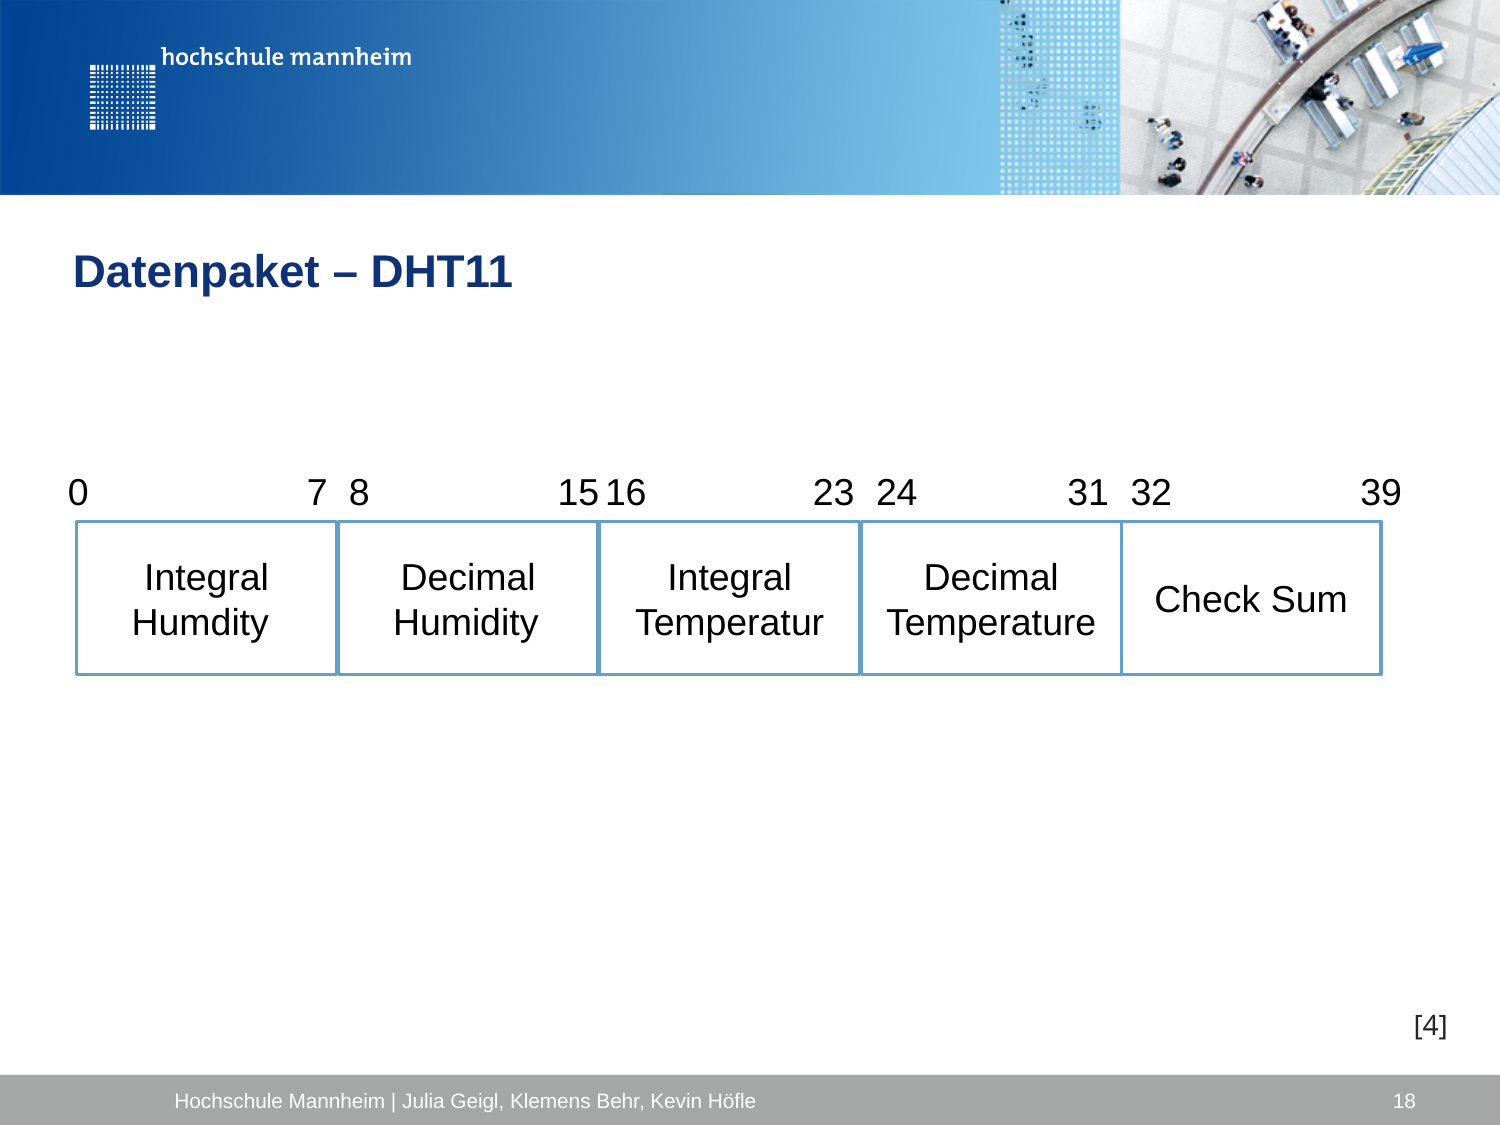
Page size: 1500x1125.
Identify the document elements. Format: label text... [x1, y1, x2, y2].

text_box Integral Humdity [76, 521, 337, 675]
text_box 7 [278, 460, 322, 521]
text_box Decimal Humidity [338, 521, 598, 675]
text_box 8 [322, 460, 397, 521]
text_box 15 [541, 460, 588, 521]
title Datenpaket – DHT11 [72, 236, 1343, 378]
text_box 24 [859, 460, 935, 521]
text_box 32 [1114, 460, 1189, 521]
slide_number 18 [1080, 1074, 1431, 1125]
text_box 31 [1051, 460, 1114, 521]
text_box [4] [1339, 999, 1500, 1048]
footer Hochschule Mannheim | Julia Geigl, Klemens Behr, Kevin Höfle [159, 1074, 1028, 1125]
text_box Check Sum [1121, 521, 1382, 675]
text_box 23 [796, 460, 859, 521]
text_box 39 [1342, 460, 1420, 521]
picture [0, 0, 1500, 195]
text_box 16 [588, 460, 663, 521]
text_box Decimal Temperature [861, 521, 1121, 675]
text_box Integral Temperatur [599, 521, 860, 675]
text_box 0 [39, 460, 117, 521]
